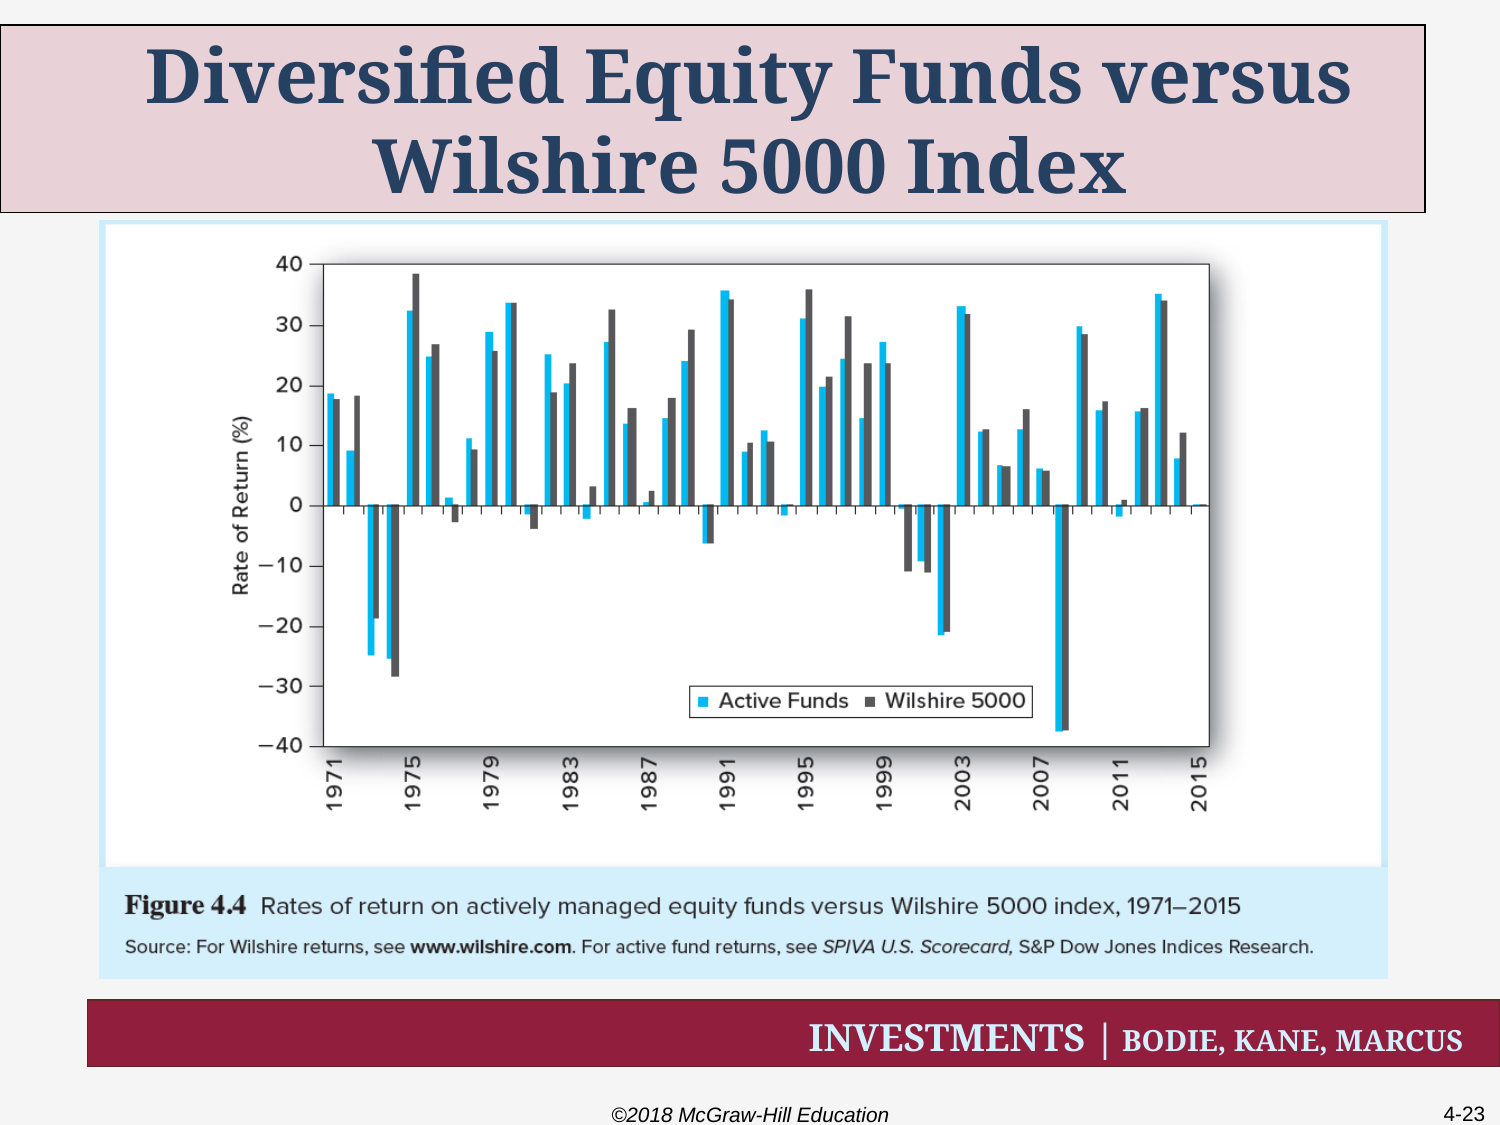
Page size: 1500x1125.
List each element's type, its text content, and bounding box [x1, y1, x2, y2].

footer ©2018 McGraw-Hill Education [496, 1102, 1004, 1125]
title Diversified Equity Funds versus Wilshire 5000 Index [75, 12, 1425, 226]
picture [99, 220, 1388, 980]
slide_number 4-23 [1162, 1102, 1500, 1125]
